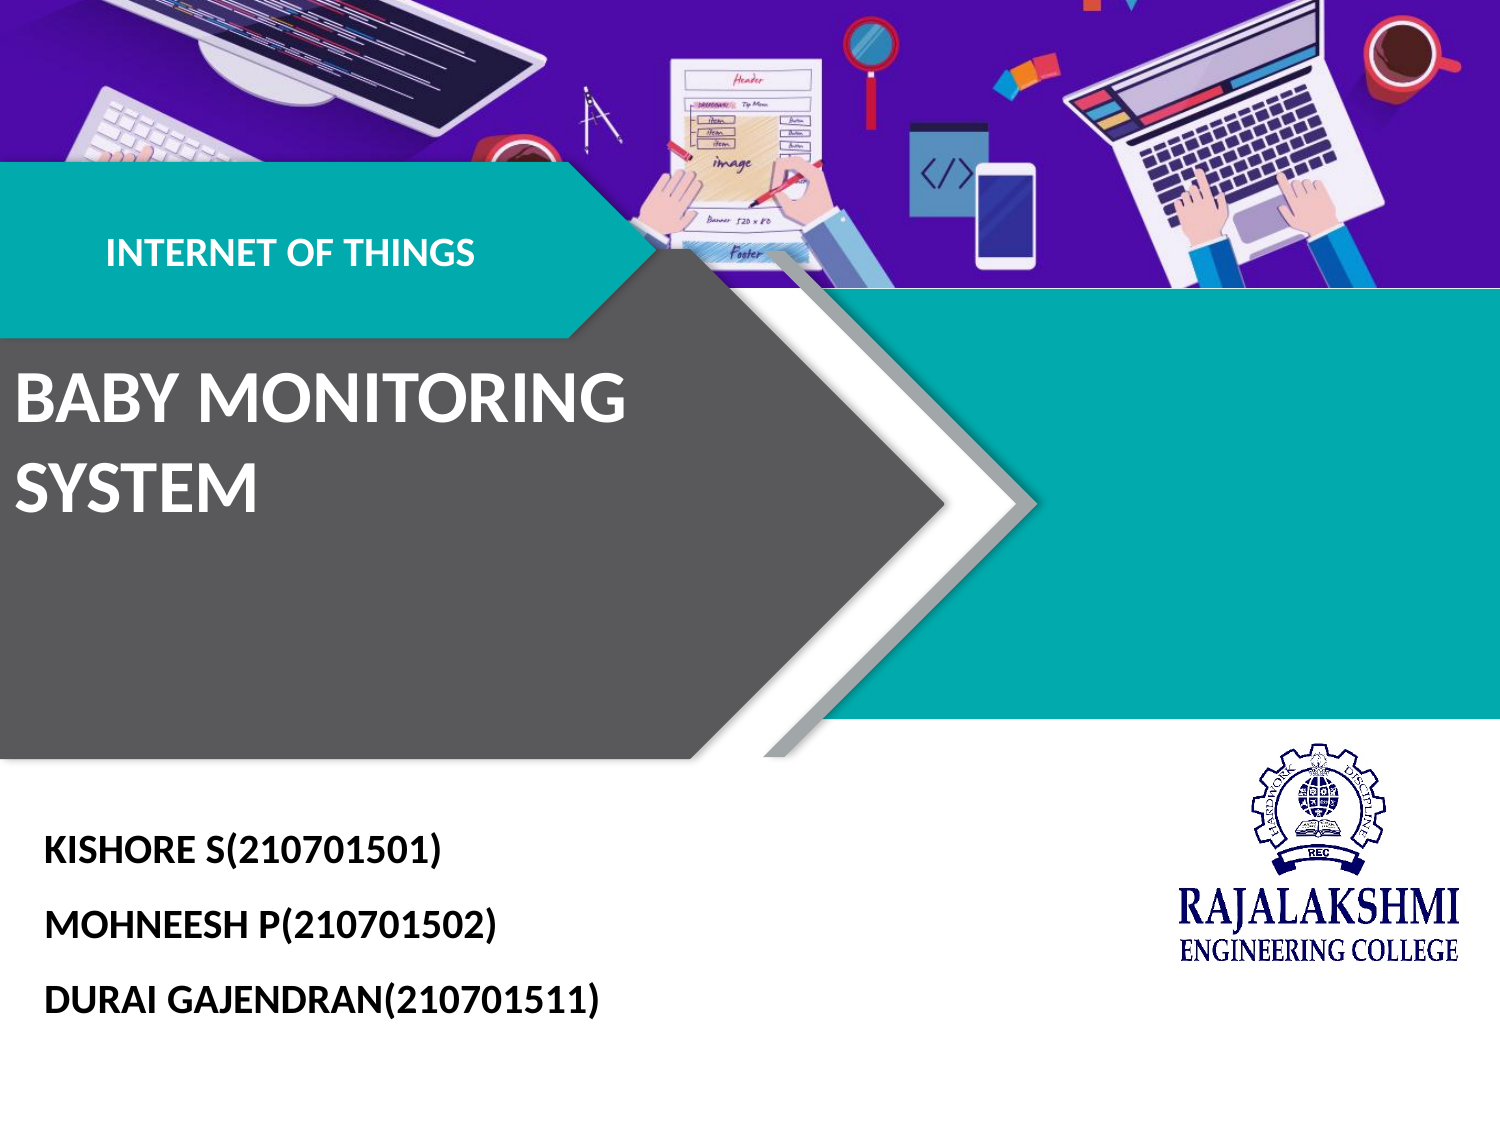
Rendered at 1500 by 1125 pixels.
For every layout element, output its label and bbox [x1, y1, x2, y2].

picture [0, 0, 1500, 161]
text_box [0, 161, 1500, 1032]
picture [1169, 728, 1468, 982]
